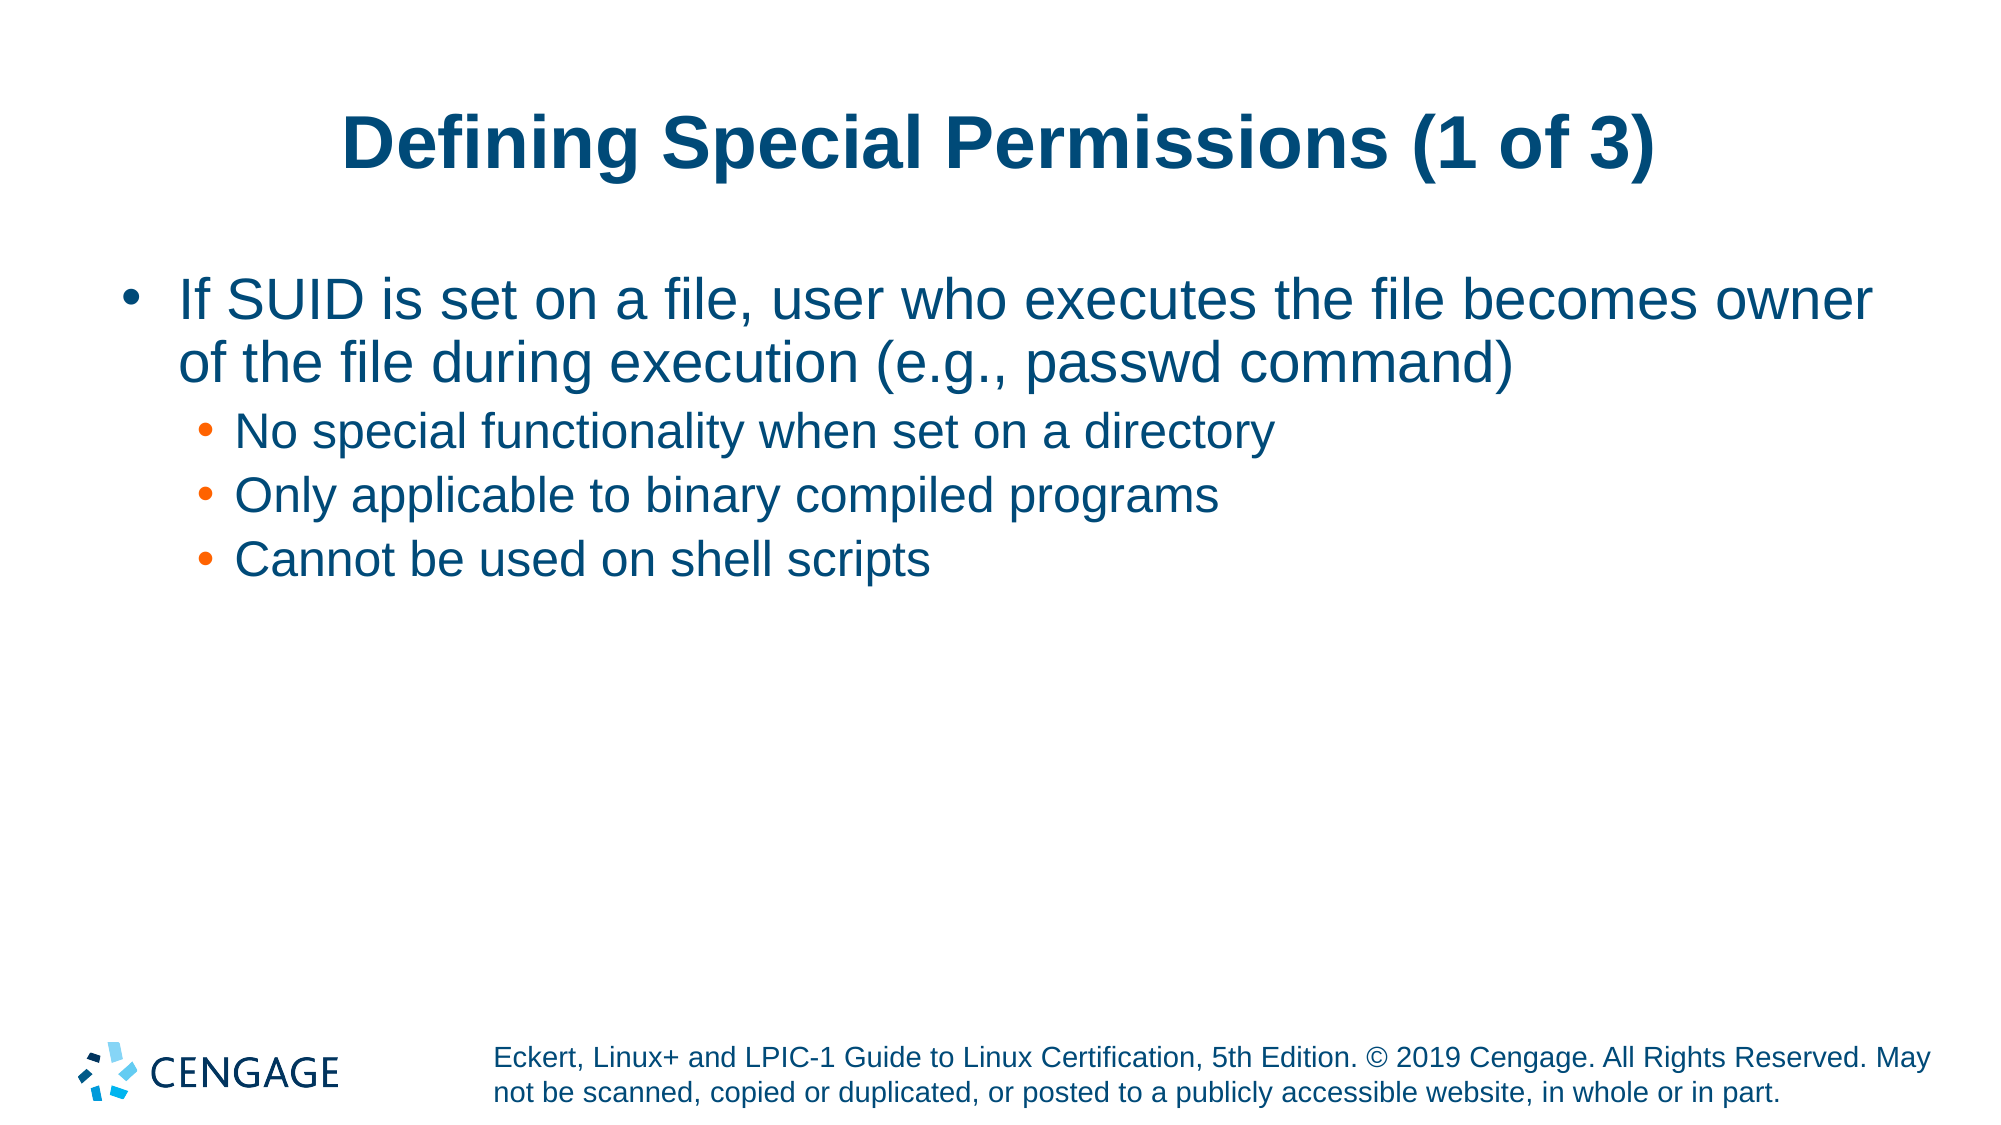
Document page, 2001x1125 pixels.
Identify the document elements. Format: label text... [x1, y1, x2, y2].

title Defining Special Permissions (1 of 3) [137, 103, 1863, 265]
list If SUID is set on a file, user who executes the file becomes owner of the file during execution (e.g., passwd command) No special functionality when set on a directory Only applicable to binary compiled programs Cannot be used on shell scripts [121, 268, 1880, 990]
picture [78, 1042, 338, 1101]
